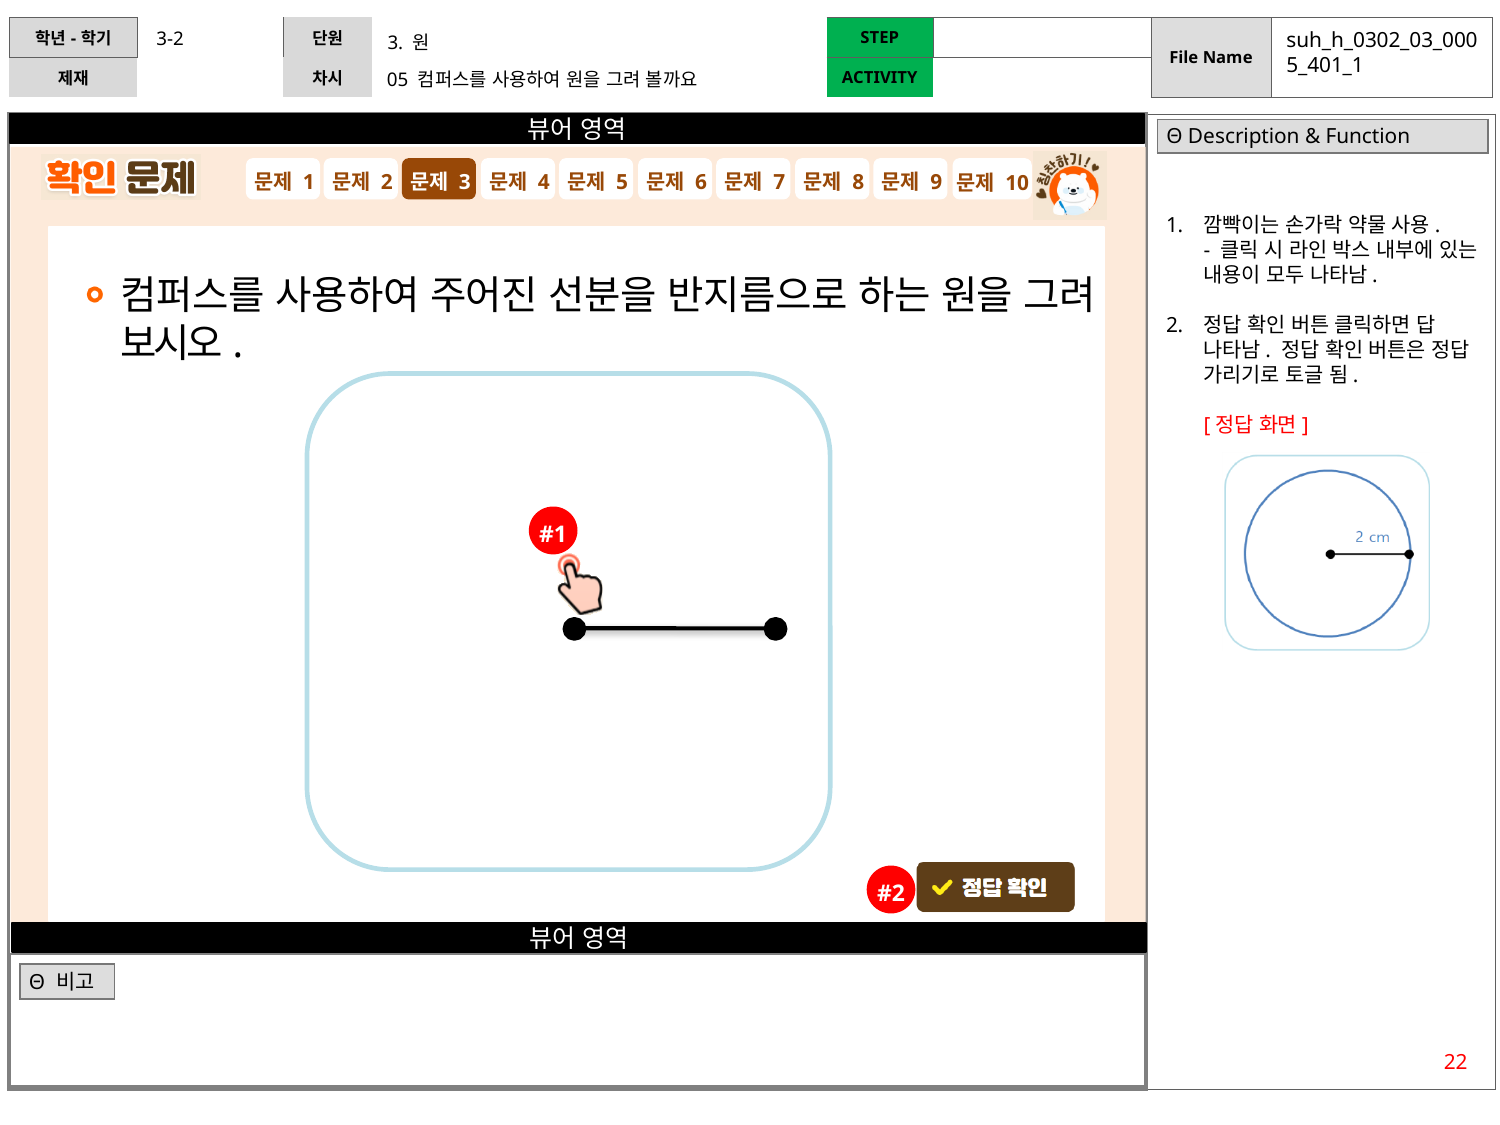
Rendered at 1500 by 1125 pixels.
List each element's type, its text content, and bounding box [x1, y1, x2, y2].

picture [1221, 452, 1430, 651]
table_header Θ Description & Function [1158, 120, 1487, 152]
picture [84, 283, 104, 305]
text_box [304, 371, 833, 872]
picture [915, 858, 1078, 913]
picture [1033, 151, 1107, 220]
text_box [239, 148, 1052, 200]
picture [555, 552, 603, 617]
text_box suh_h_0302_03_0005_401_1 [1271, 18, 1500, 84]
text_box 3. 원 [372, 23, 828, 48]
text_box 3-2 [141, 18, 284, 55]
text_box #1 [526, 504, 580, 557]
text_box 05 컴퍼스를 사용하여 원을 그려 볼까요 [372, 60, 821, 96]
text_box [562, 626, 583, 641]
text_box 컴퍼스를 사용하여 주어진 선분을 반지름으로 하는 원을 그려 보시오. [105, 263, 1109, 373]
text_box 깜빡이는 손가락 약물 사용. - 클릭 시 라인 박스 내부에 있는 내용이 모두 나타남. 정답 확인 버튼 클릭하면 답 나타남. 정답 확인 버튼은 정답 가리기로 토글 됨. [정답 화면] [1151, 179, 1500, 469]
picture [41, 154, 201, 200]
text_box [764, 617, 788, 641]
text_box #2 [864, 863, 909, 916]
